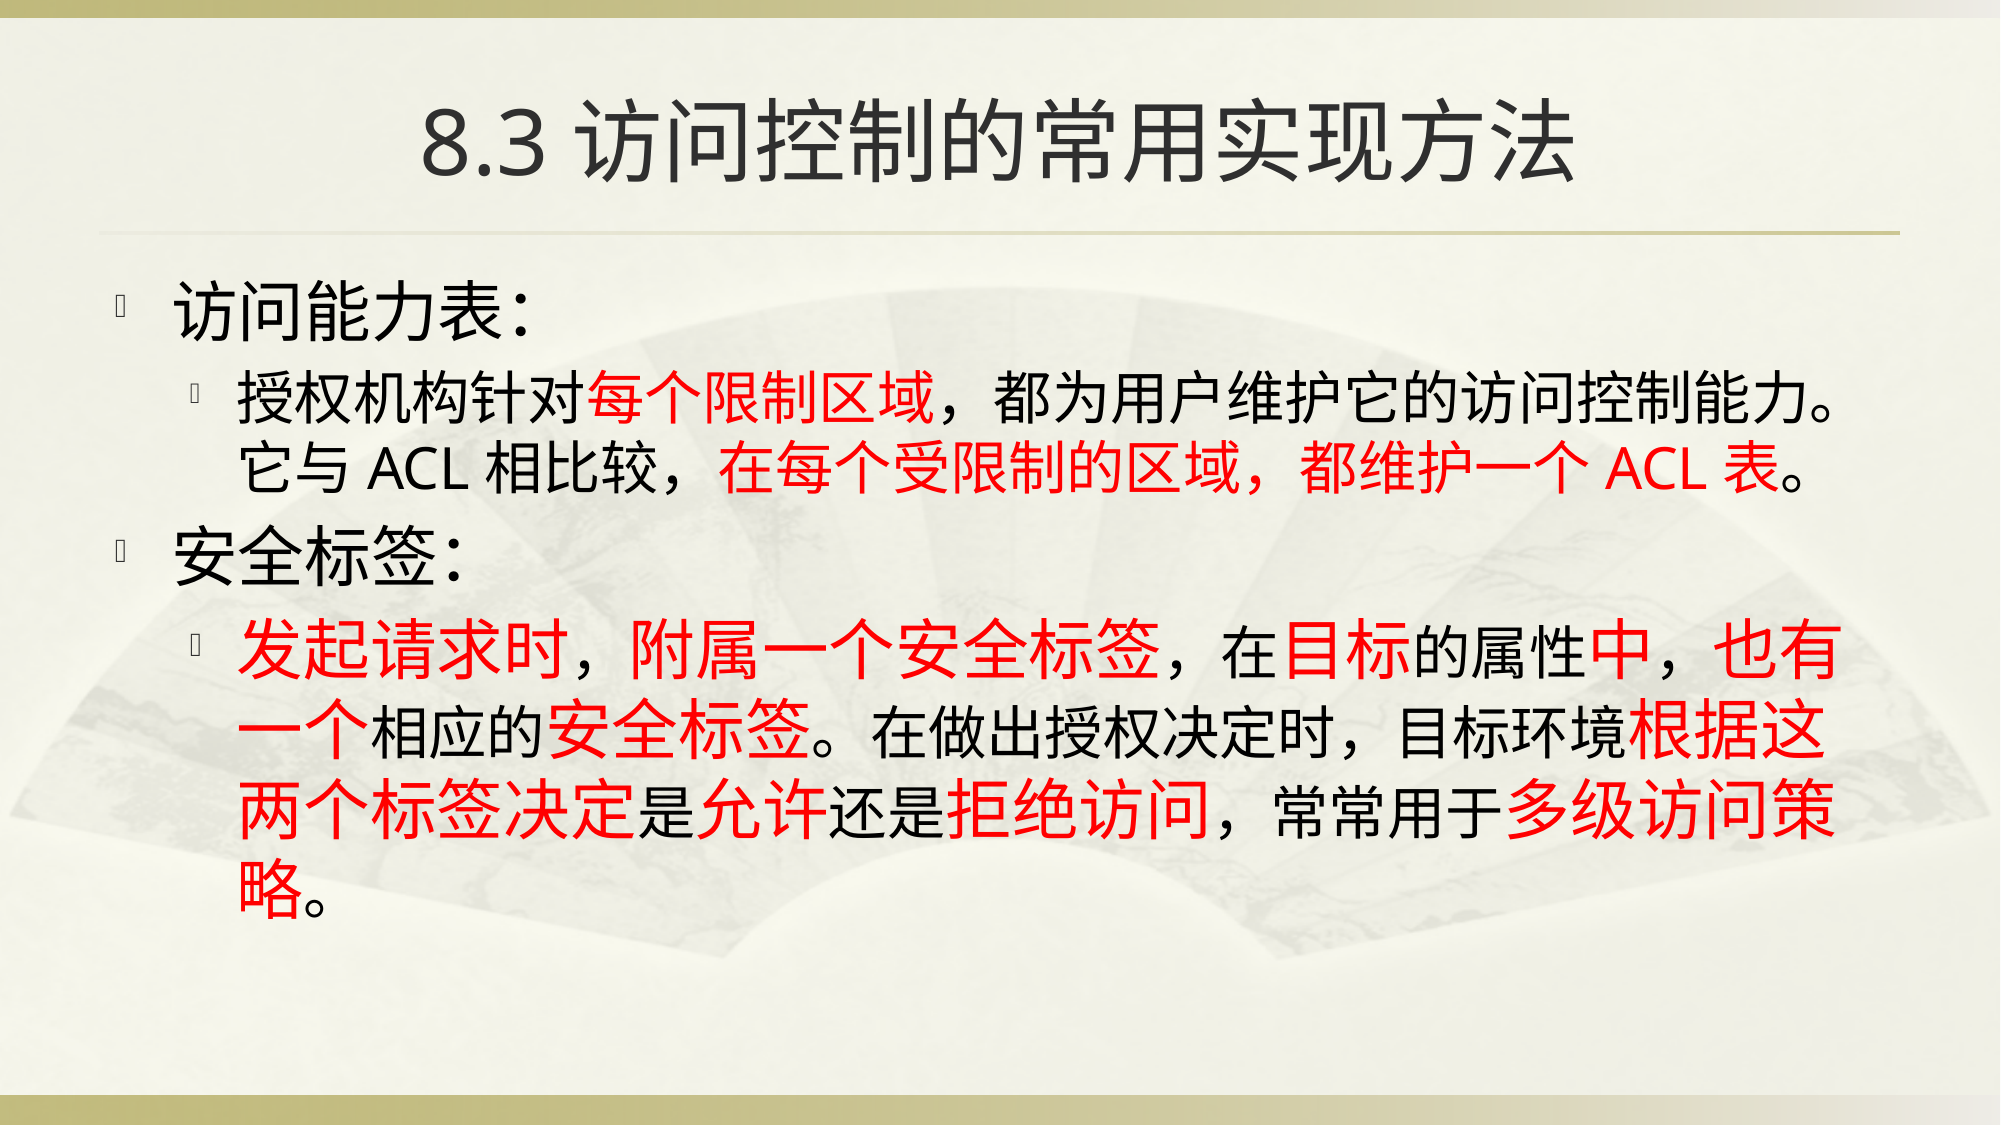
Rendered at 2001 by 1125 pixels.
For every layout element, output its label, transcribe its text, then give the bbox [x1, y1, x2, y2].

title 8.3访问控制的常用实现方法 [99, 45, 1900, 233]
list 访问能力表： 授权机构针对每个限制区域，都为用户维护它的访问控制能力。它与ACL相比较，在每个受限制的区域，都维护一个ACL表。 安全标签： 发起请求时，附属一个安全标签，在目标的属性中，也有一个相应的安全标签。在做出授权决定时，目标环境根据这两个标签决定是允许还是拒绝访问，常常用于多级访问策略。 [99, 262, 1900, 1032]
